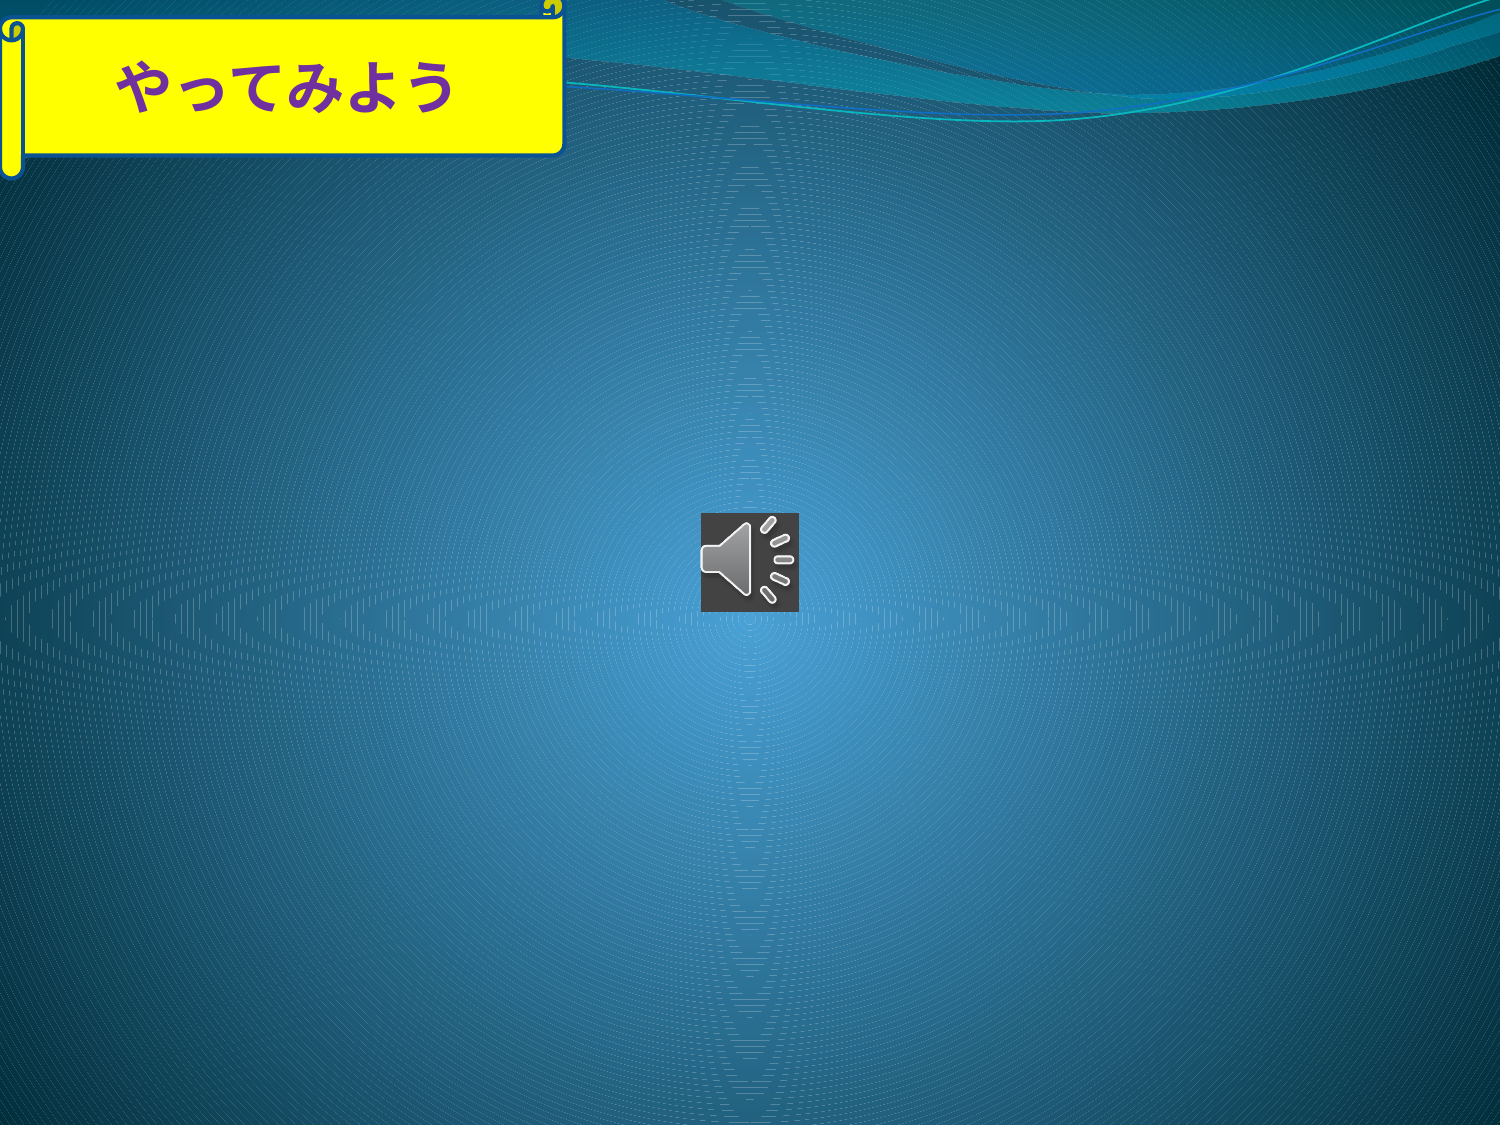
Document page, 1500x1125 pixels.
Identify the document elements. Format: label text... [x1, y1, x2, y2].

picture [699, 512, 801, 613]
text_box やってみよう [0, 0, 567, 181]
